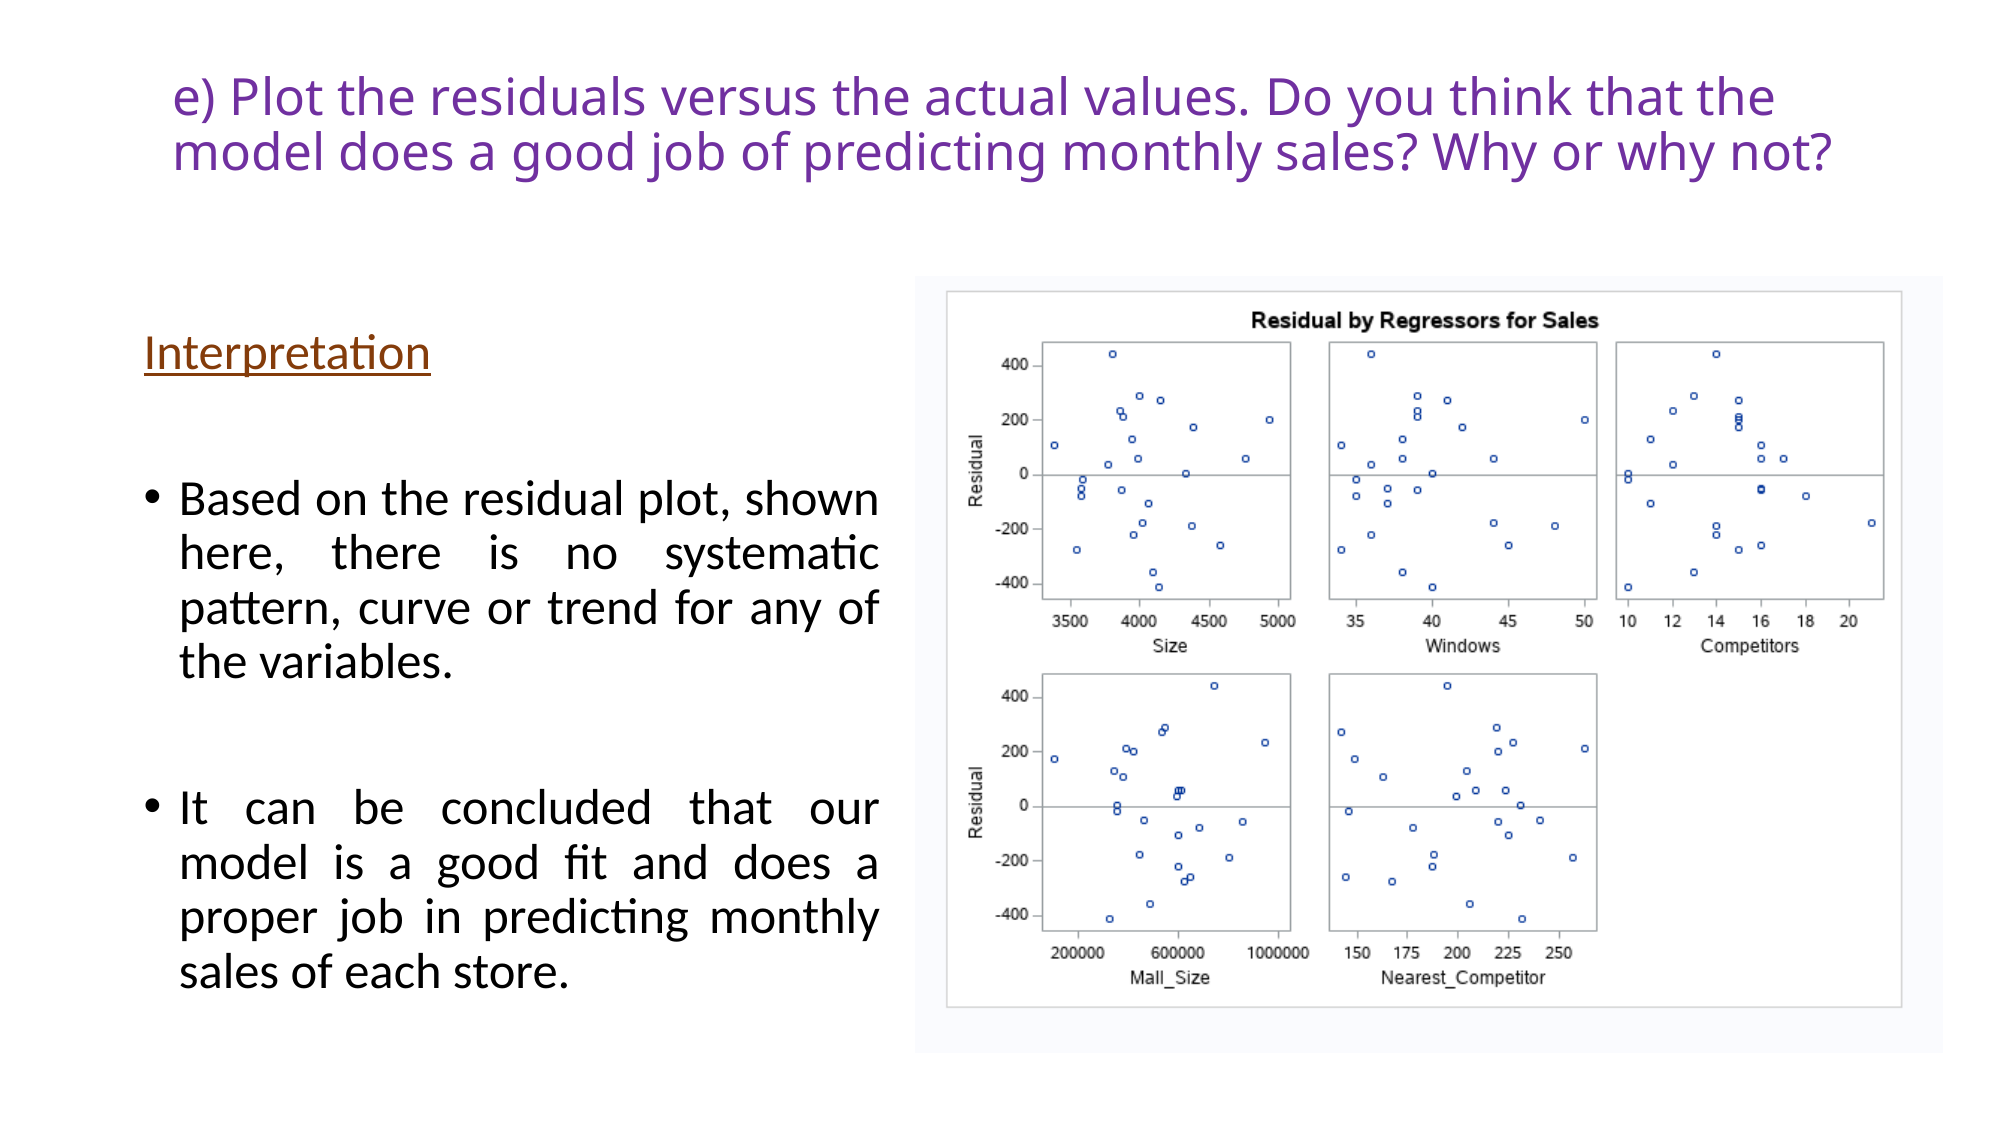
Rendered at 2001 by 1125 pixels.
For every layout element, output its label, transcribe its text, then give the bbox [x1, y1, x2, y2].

list Interpretation Based on the residual plot, shown here, there is no systematic pattern, curve or trend for any of the variables. It can be concluded that our model is a good fit and does a proper job in predicting monthly sales of each store. [128, 318, 896, 1012]
title e) Plot the residuals versus the actual values. Do you think that the model does a good job of predicting monthly sales? Why or why not? [157, 61, 1883, 254]
picture [915, 276, 1943, 1053]
